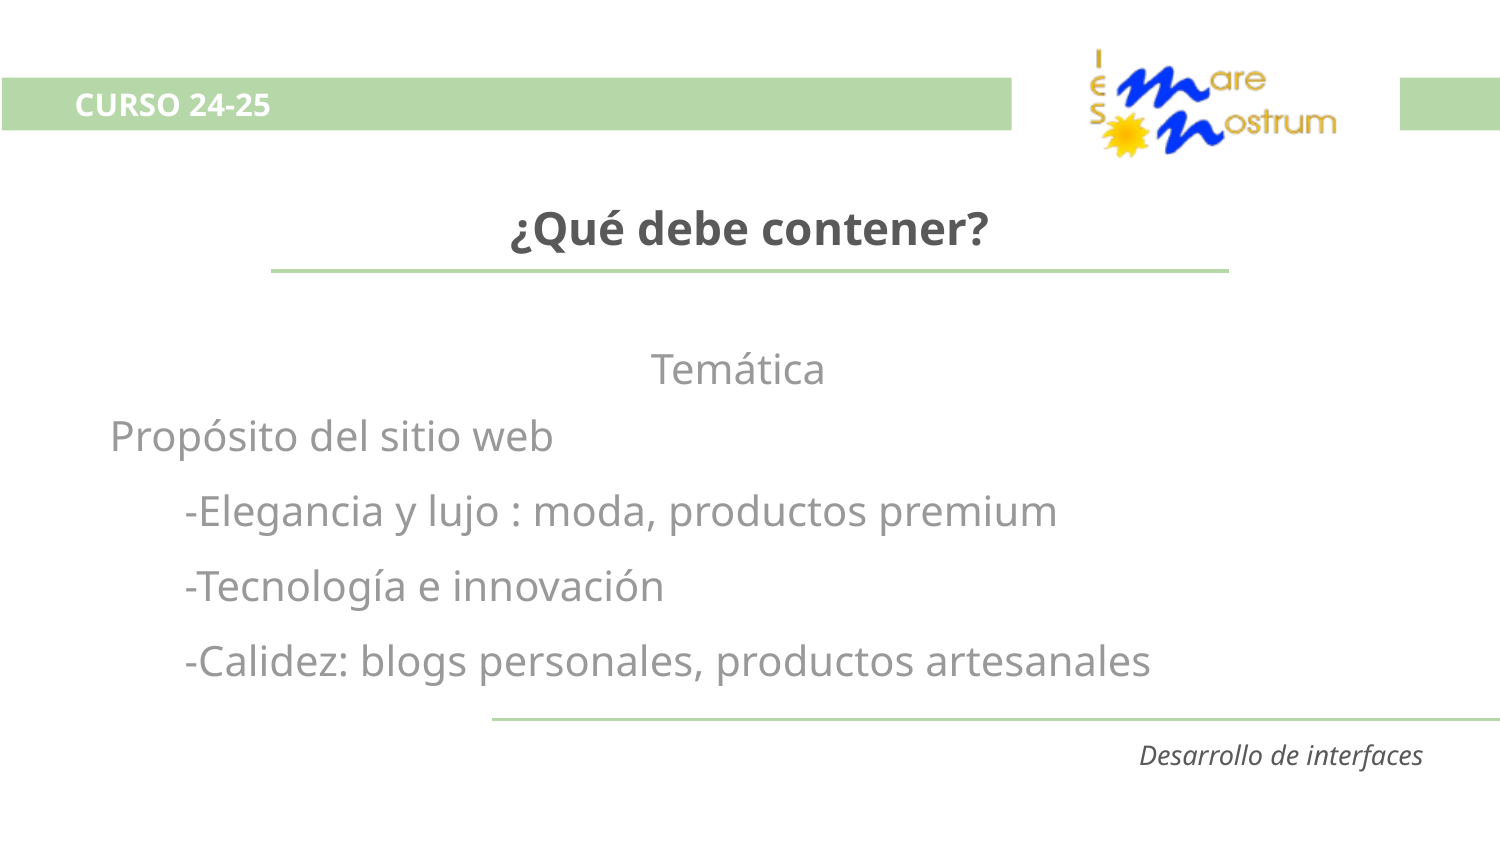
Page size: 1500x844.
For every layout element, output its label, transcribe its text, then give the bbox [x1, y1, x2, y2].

text_box Propósito del sitio web -Elegancia y lujo : moda, productos premium -Tecnología e innovación -Calidez: blogs personales, productos artesanales [94, 369, 1400, 683]
subtitle Desarrollo de interfaces [740, 727, 1439, 826]
text_box [1399, 77, 1500, 131]
text_box CURSO 24-25 [34, 70, 313, 149]
text_box [1, 77, 34, 131]
subtitle ¿Qué debe contener? [301, 184, 1199, 264]
text_box [313, 77, 1012, 131]
picture [1070, 34, 1342, 173]
subtitle Temática [635, 302, 865, 369]
